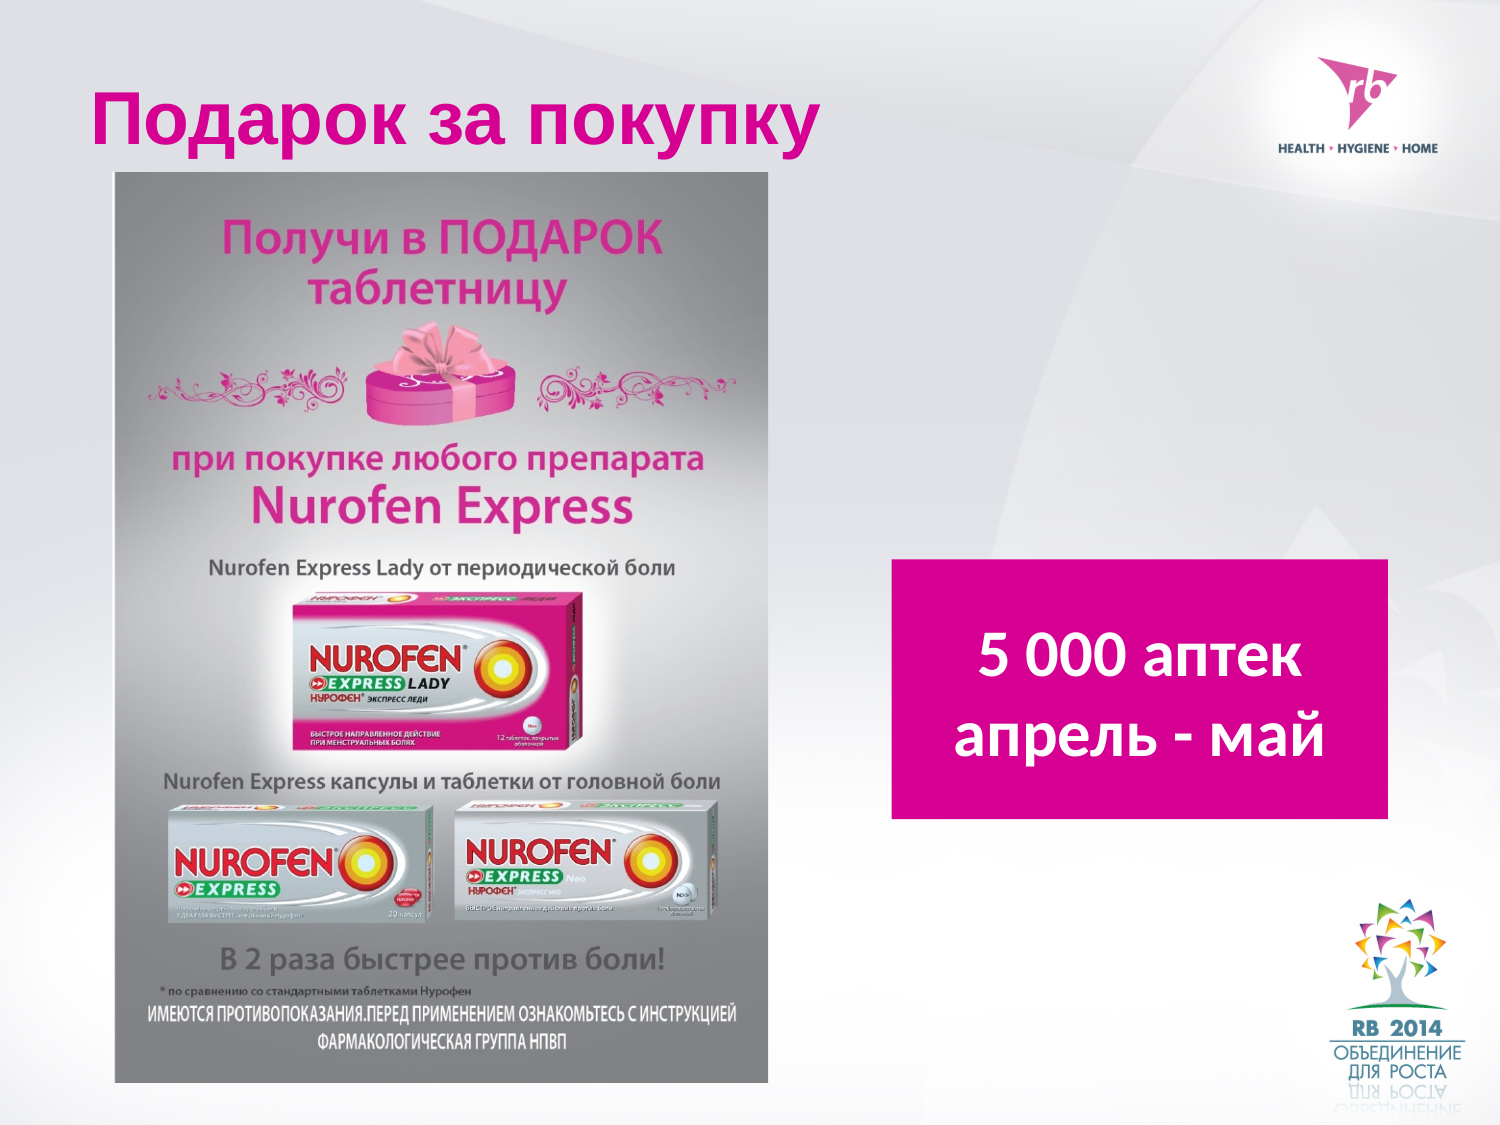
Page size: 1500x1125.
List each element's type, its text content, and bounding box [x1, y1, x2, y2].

text_box 5 000 аптек апрель - май [891, 559, 1388, 820]
picture [0, 0, 1500, 1125]
title Подарок за покупку [75, 45, 1400, 185]
